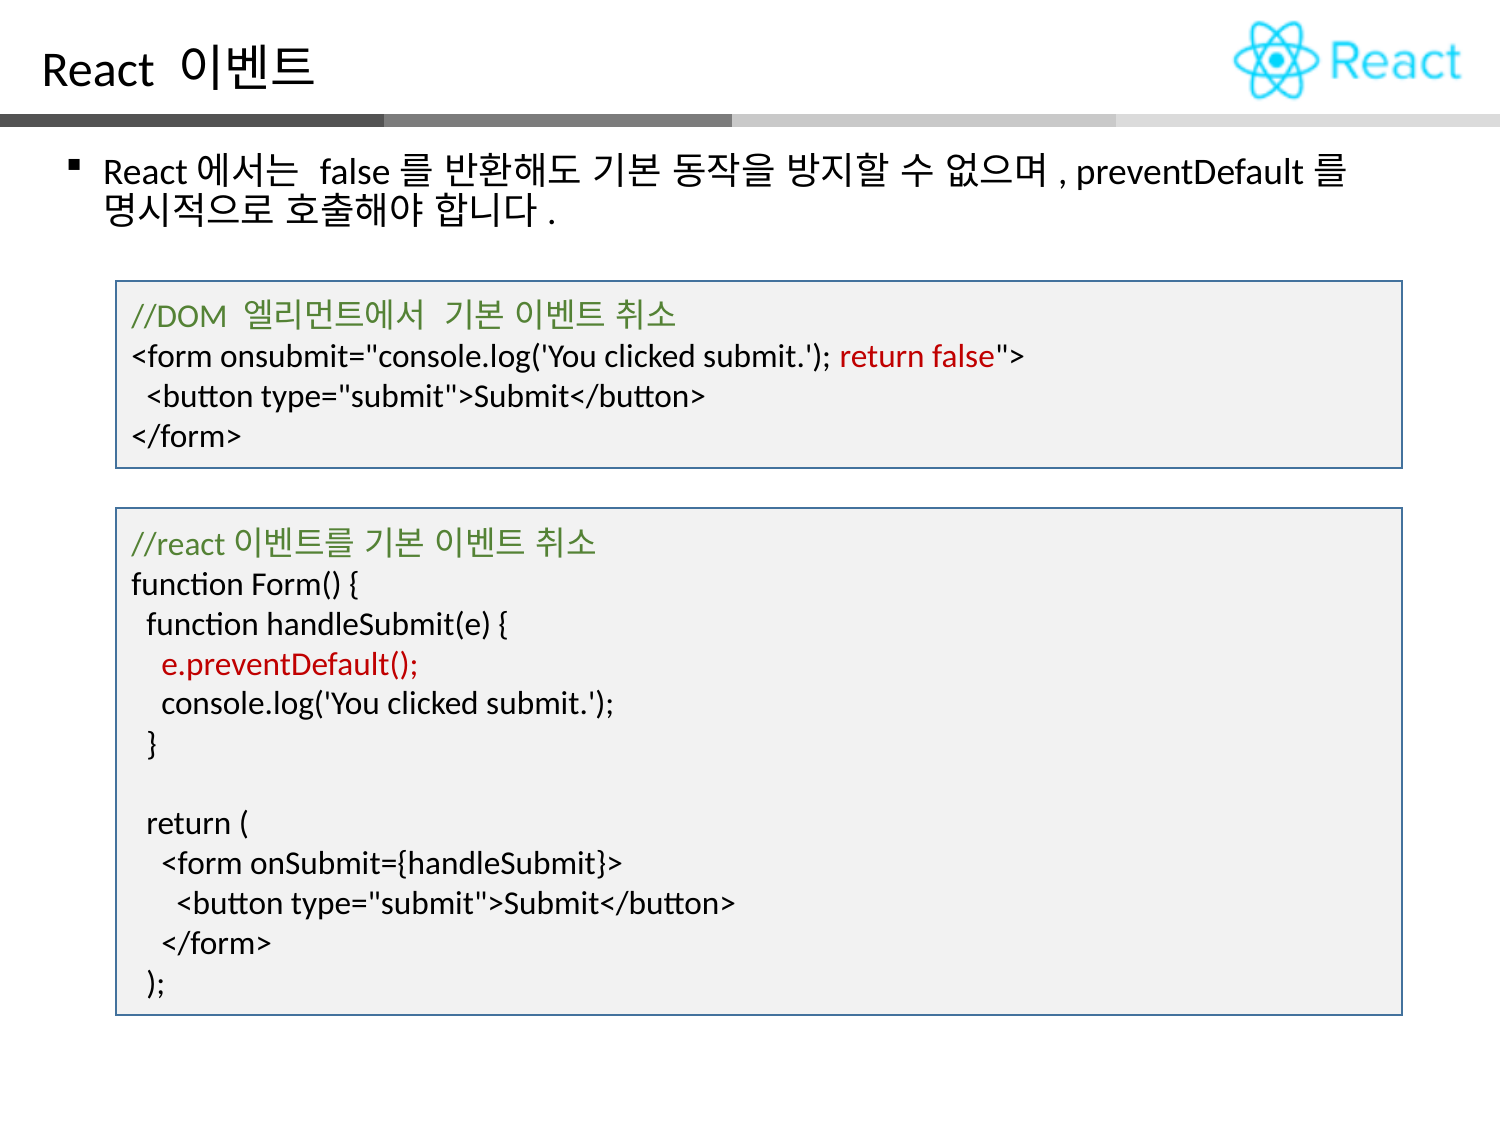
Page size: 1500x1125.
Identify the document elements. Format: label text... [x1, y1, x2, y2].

text_box React 이벤트 [26, 28, 1217, 104]
picture [1228, 5, 1480, 114]
text_box //react이벤트를 기본 이벤트 취소 function Form() { function handleSubmit(e) { e.preventDefault(); console.log('You clicked submit.'); } return ( <form onSubmit={handleSubmit}> <button type="submit">Submit</button> </form> ); [115, 507, 1403, 1016]
list React에서는 false를 반환해도 기본 동작을 방지할 수 없으며, preventDefault를 명시적으로 호출해야 합니다. [50, 144, 1423, 1093]
text_box //DOM 엘리먼트에서 기본 이벤트 취소 <form onsubmit="console.log('You clicked submit.'); return false"> <button type="submit">Submit</button> </form> [115, 280, 1403, 469]
